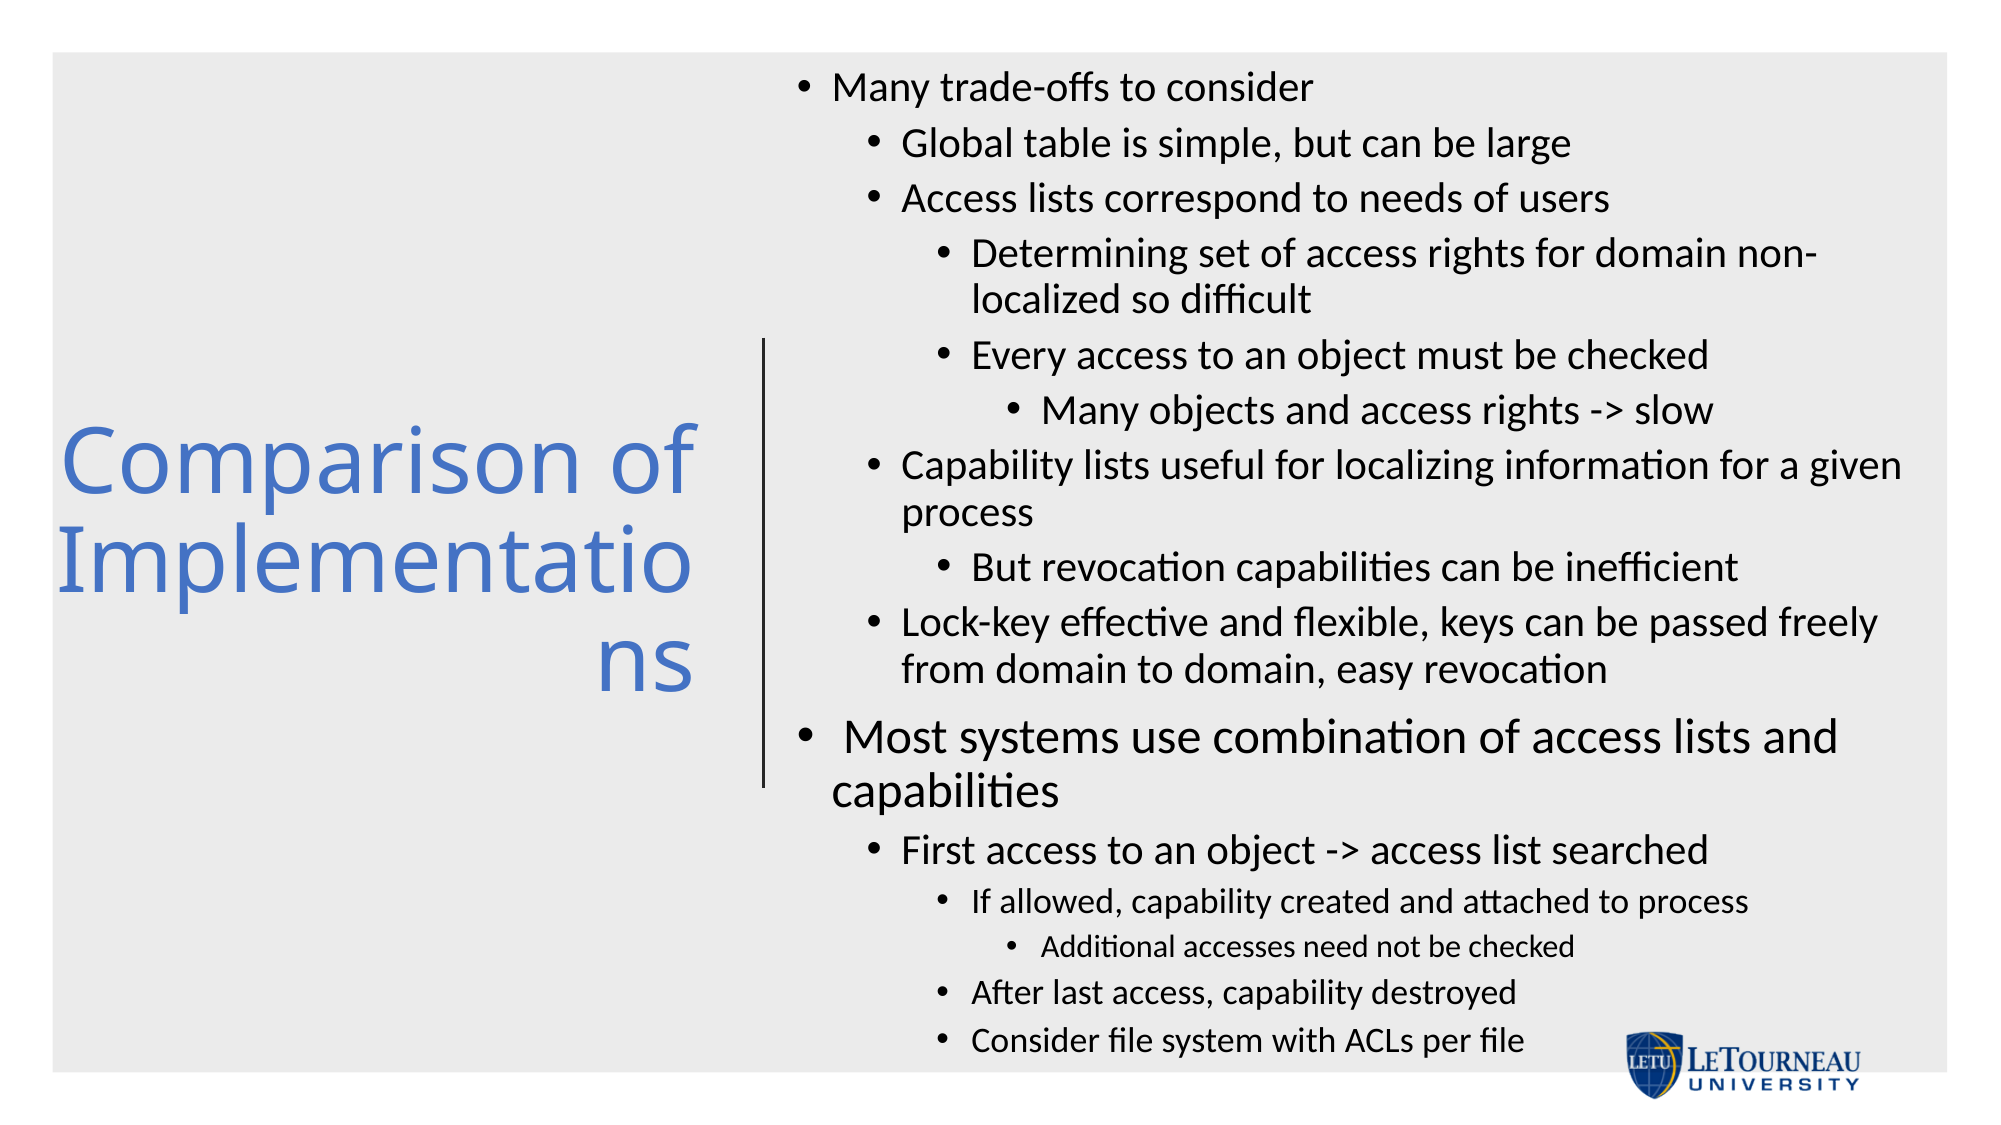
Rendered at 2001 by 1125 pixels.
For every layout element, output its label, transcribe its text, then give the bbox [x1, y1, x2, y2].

text_box [52, 51, 1948, 1073]
title Comparison of Implementations [34, 158, 711, 967]
list Many trade-offs to consider Global table is simple, but can be large Access lists correspond to needs of users Determining set of access rights for domain non-localized so difficult Every access to an object must be checked Many objects and access rights -> slow Capability lists useful for localizing information for a given process But revocation capabilities can be inefficient Lock-key effective and flexible, keys can be passed freely from domain to domain, easy revocation Most systems use combination of access lists and capabilities First access to an object -> access list searched If allowed, capability created and attached to process Additional accesses need not be checked After last access, capability destroyed Consider file system with ACLs per file [781, 52, 1948, 1073]
picture [1623, 1073, 1863, 1105]
